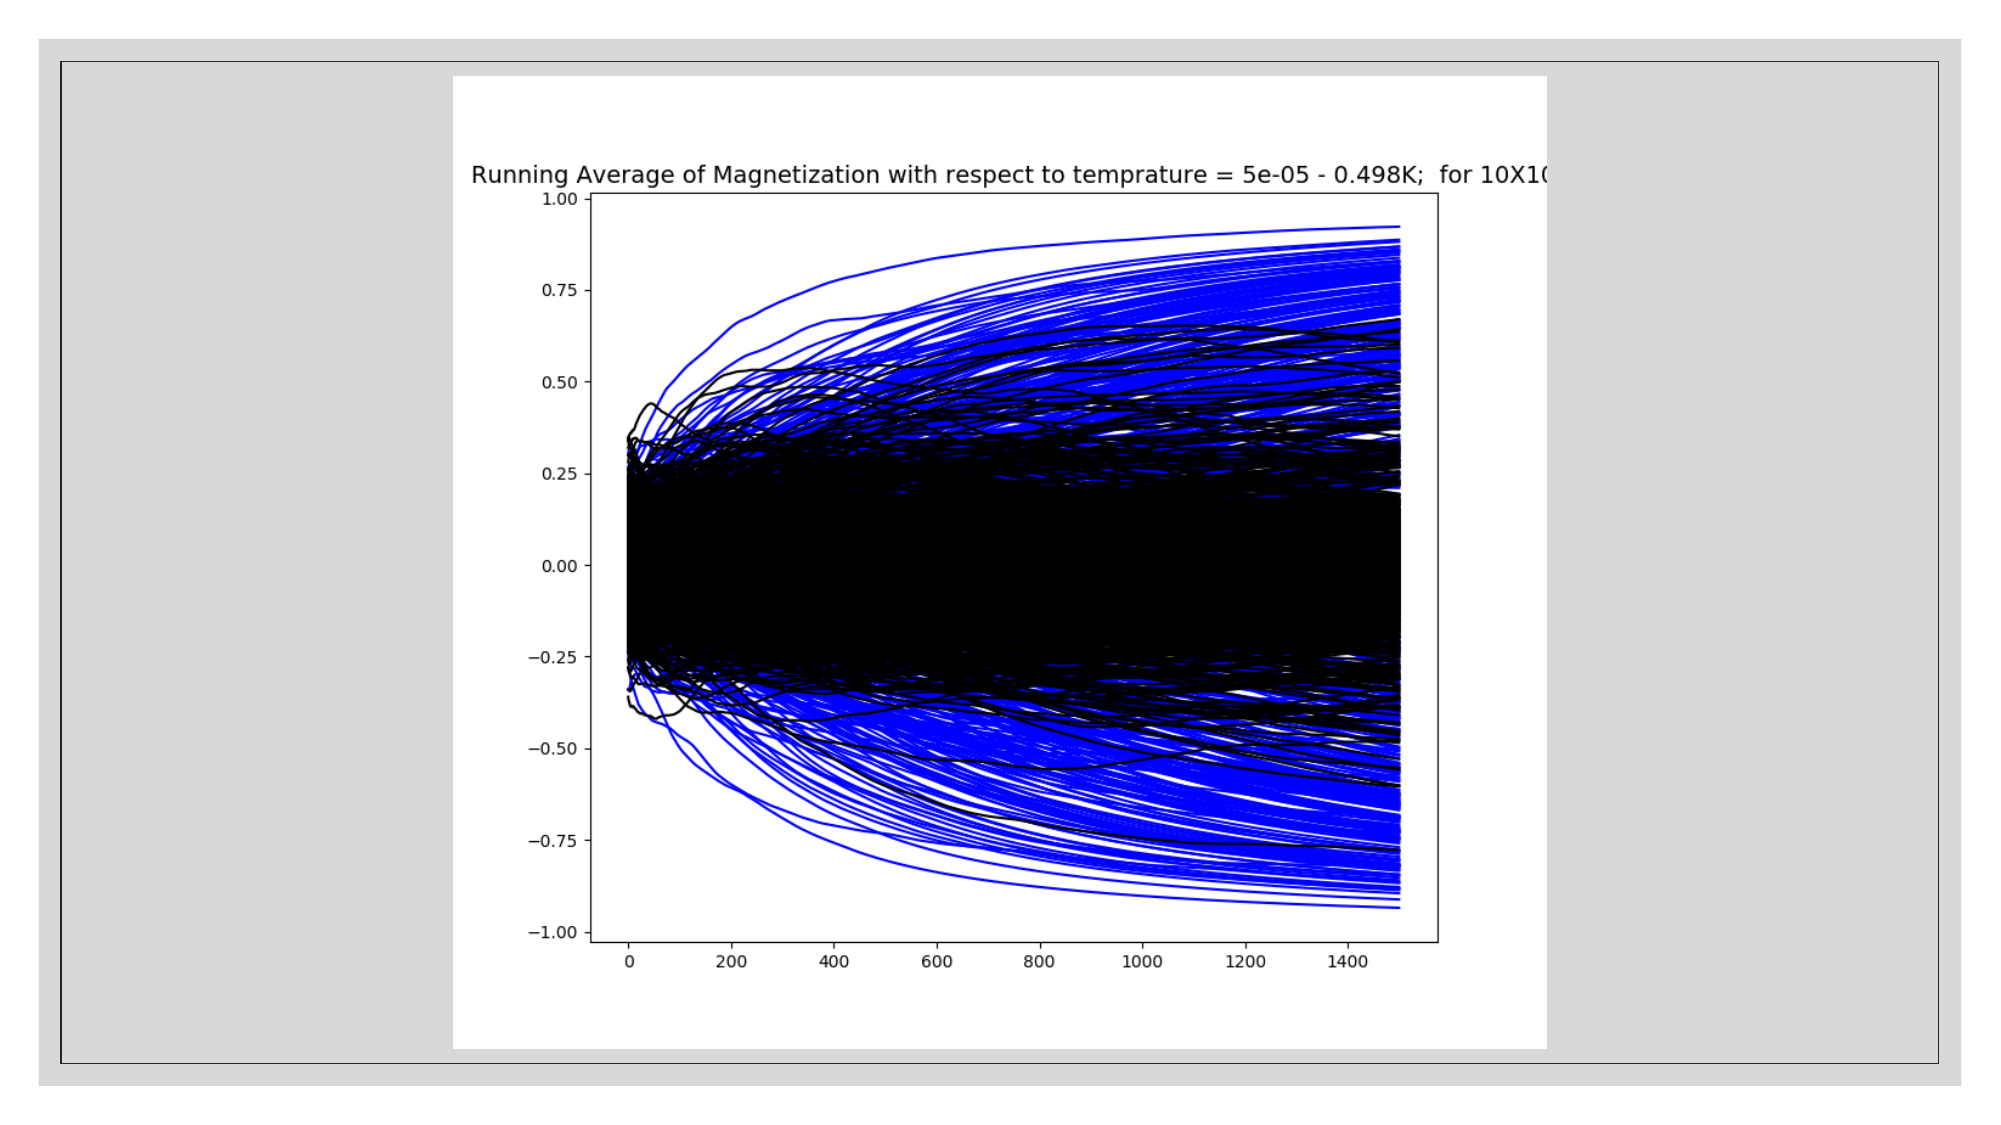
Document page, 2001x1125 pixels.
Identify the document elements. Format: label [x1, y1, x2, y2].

picture [452, 76, 1547, 1049]
